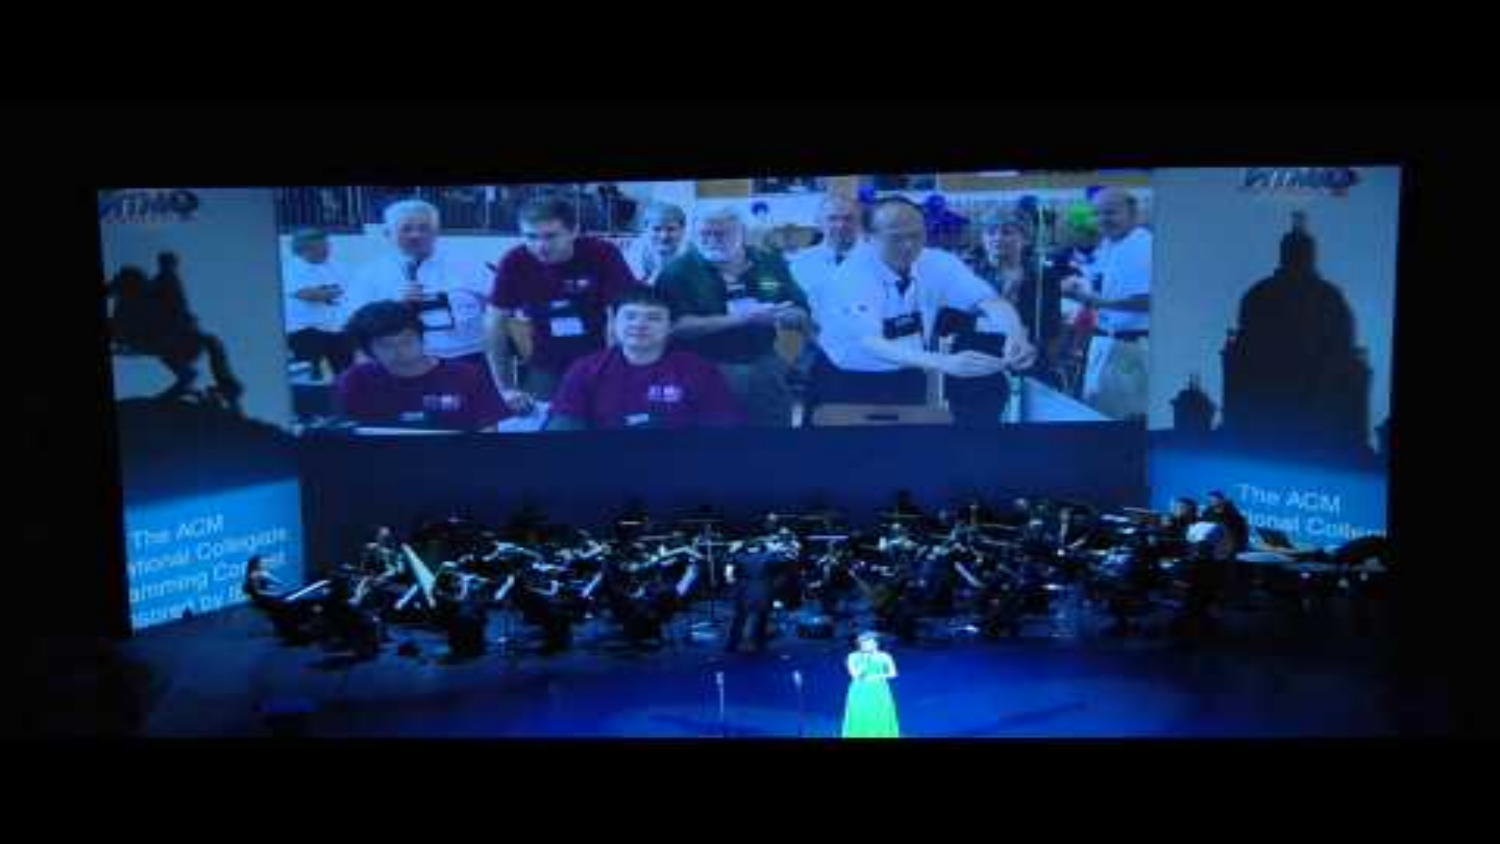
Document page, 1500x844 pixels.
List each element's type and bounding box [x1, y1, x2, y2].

text_box [0, 0, 1500, 844]
